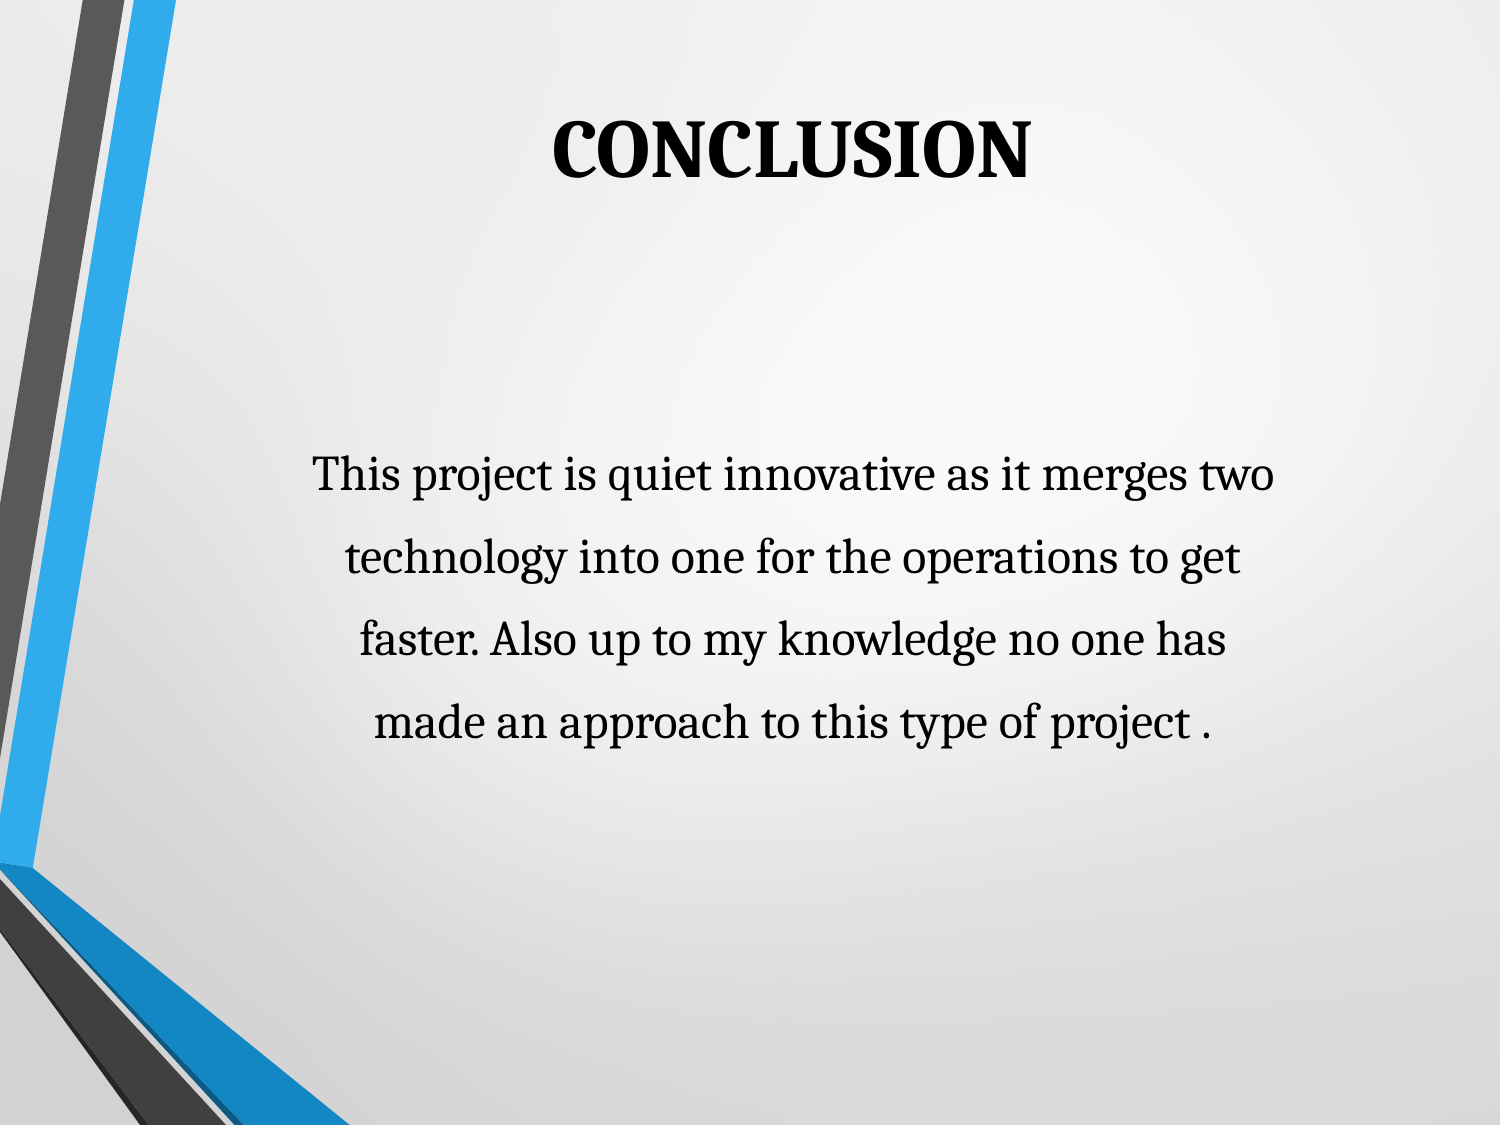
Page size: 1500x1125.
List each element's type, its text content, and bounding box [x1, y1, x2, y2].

title CONCLUSION [161, 75, 1425, 213]
list This project is quiet innovative as it merges two technology into one for the operations to get faster. Also up to my knowledge no one has made an approach to this type of project . [161, 362, 1425, 910]
